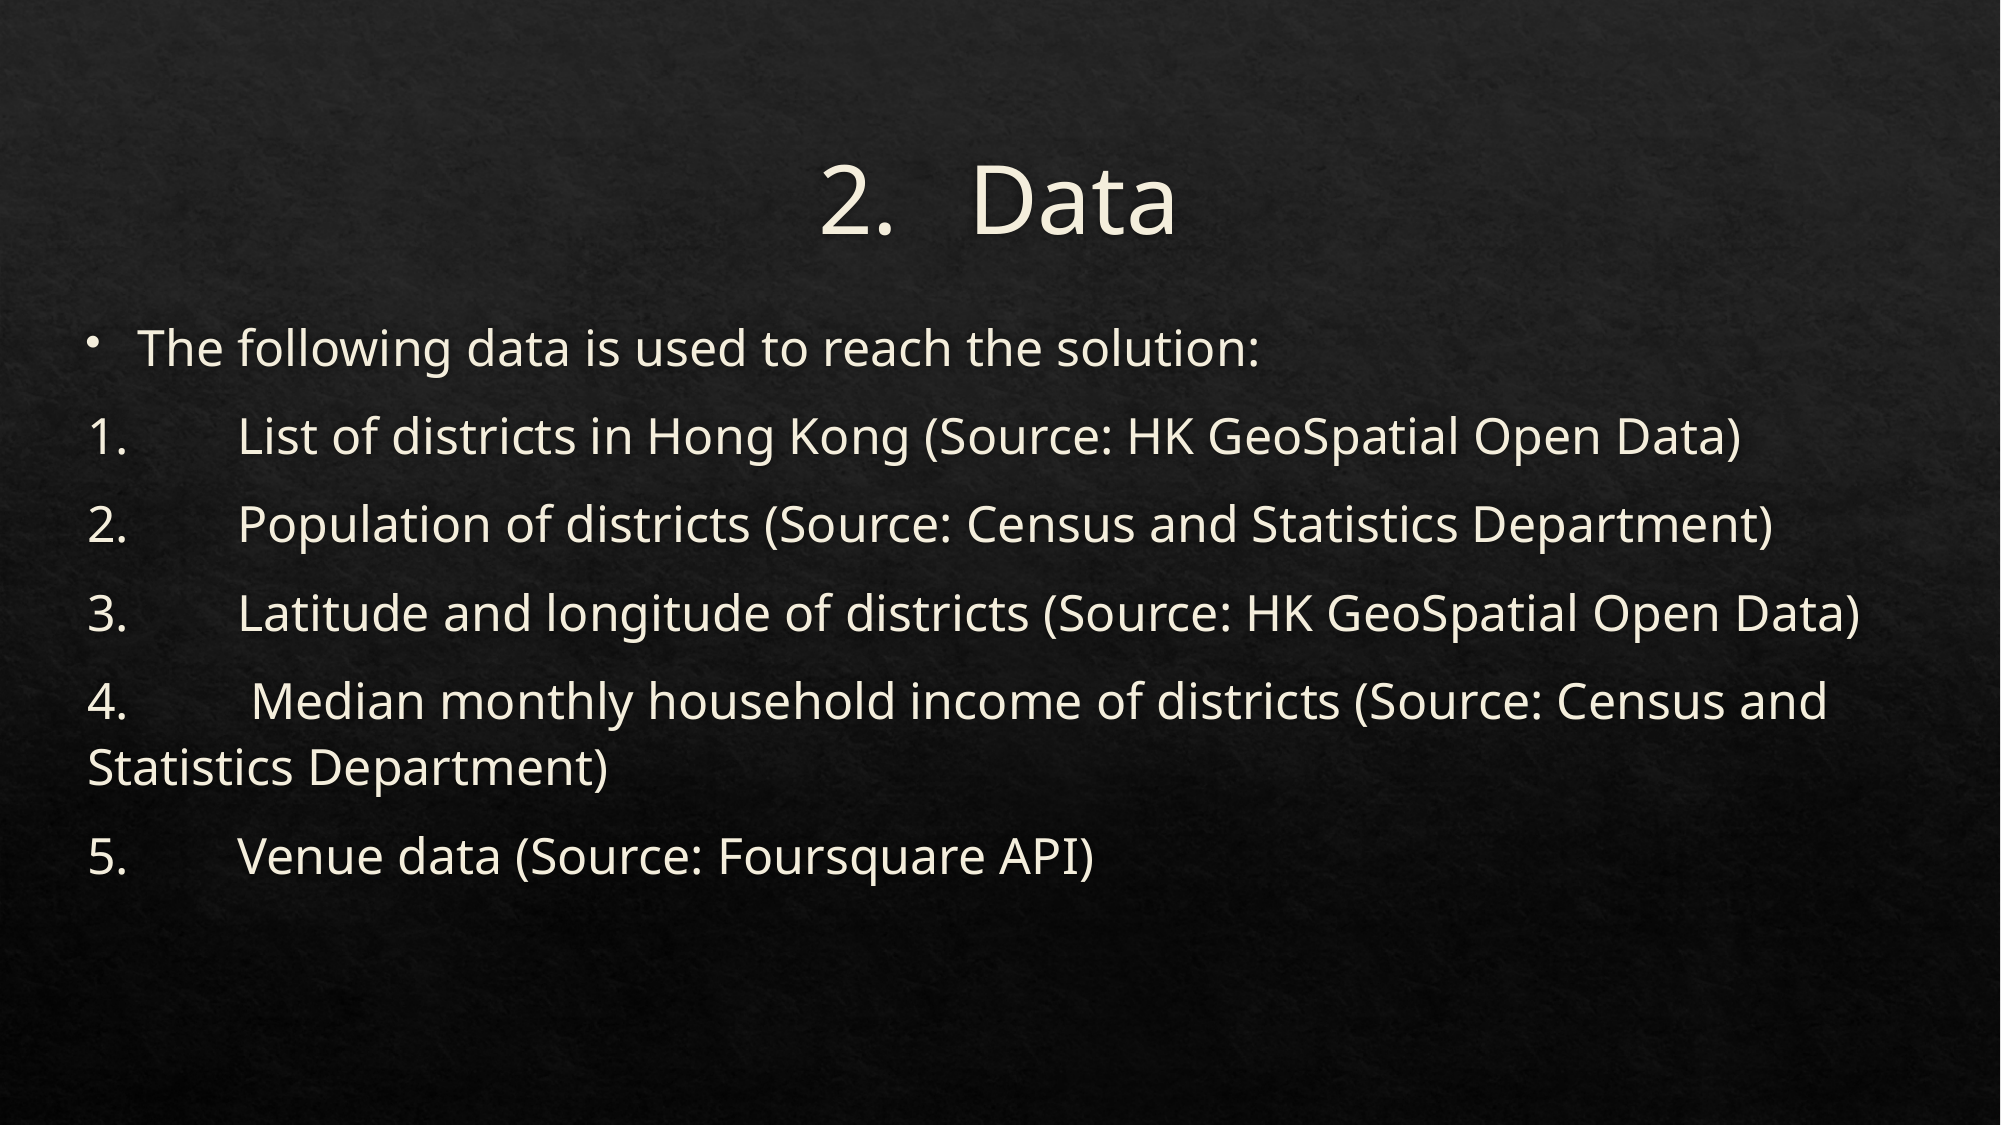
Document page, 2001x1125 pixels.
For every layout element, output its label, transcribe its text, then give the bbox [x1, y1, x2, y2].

list The following data is used to reach the solution: 1. List of districts in Hong Kong (Source: HK GeoSpatial Open Data) 2. Population of districts (Source: Census and Statistics Department) 3. Latitude and longitude of districts (Source: HK GeoSpatial Open Data) 4. Median monthly household income of districts (Source: Census and Statistics Department) 5. Venue data (Source: Foursquare API) [66, 302, 2000, 1010]
title 2. Data [149, 99, 1849, 298]
